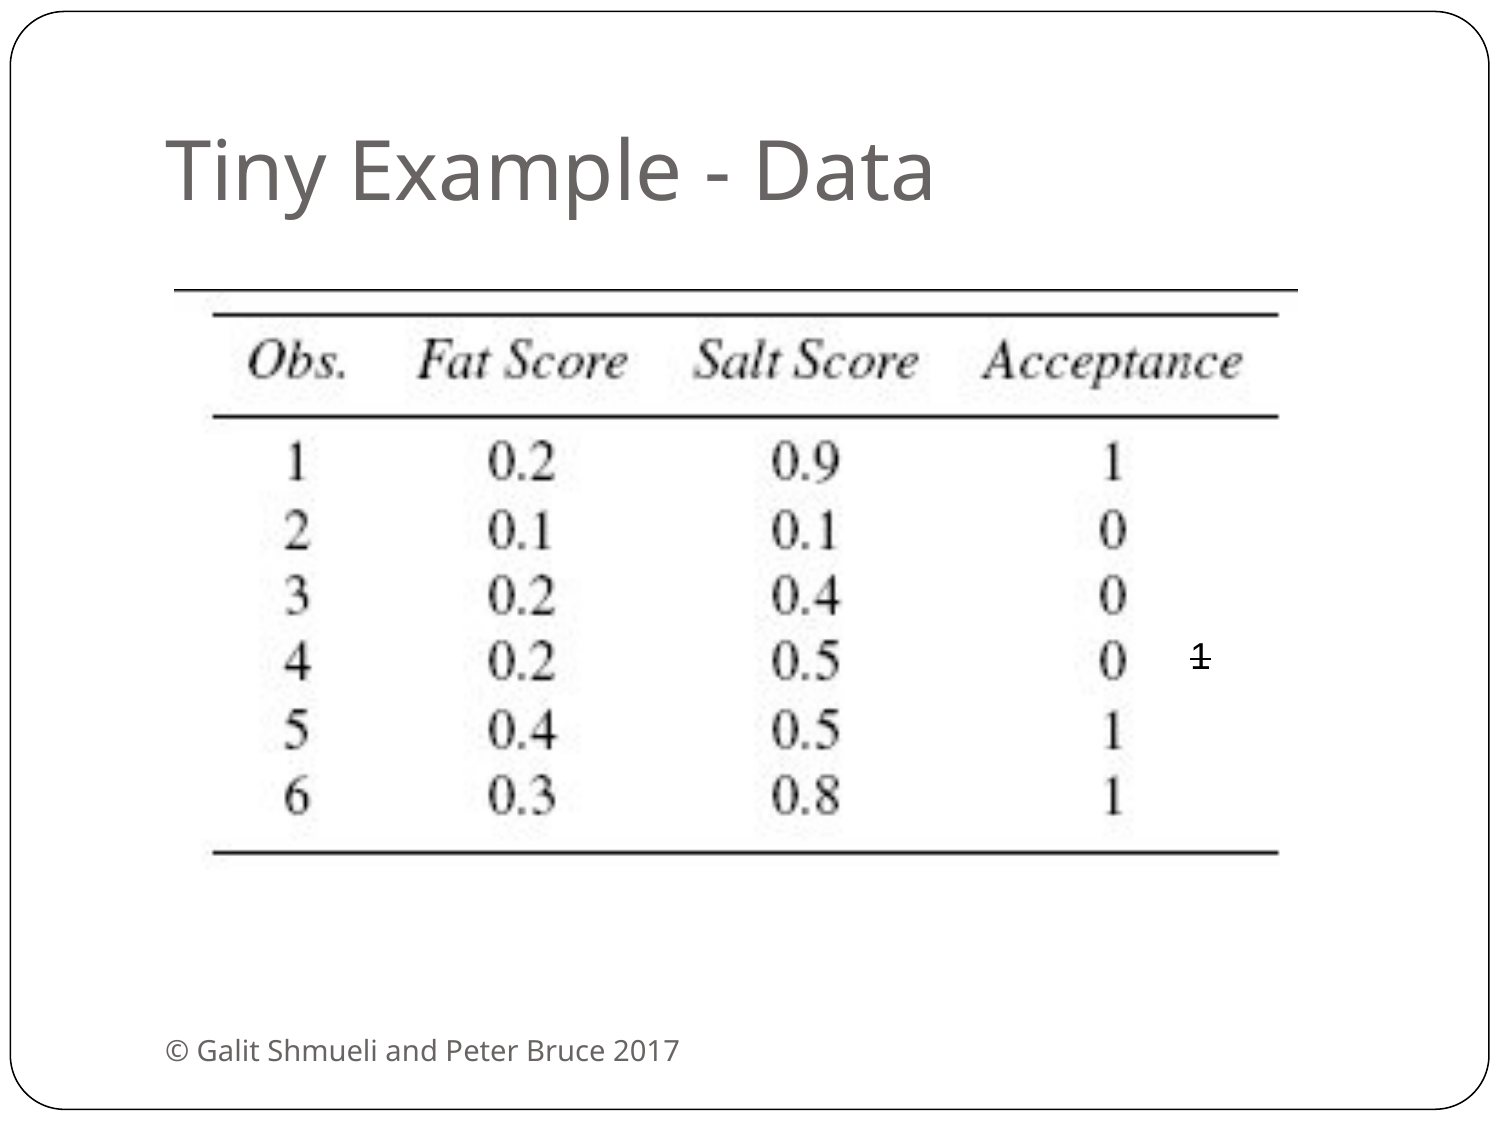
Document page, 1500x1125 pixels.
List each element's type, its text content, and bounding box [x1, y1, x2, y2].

title Tiny Example - Data [150, 45, 1425, 233]
footer © Galit Shmueli and Peter Bruce 2017 [150, 1012, 800, 1088]
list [174, 288, 1299, 926]
